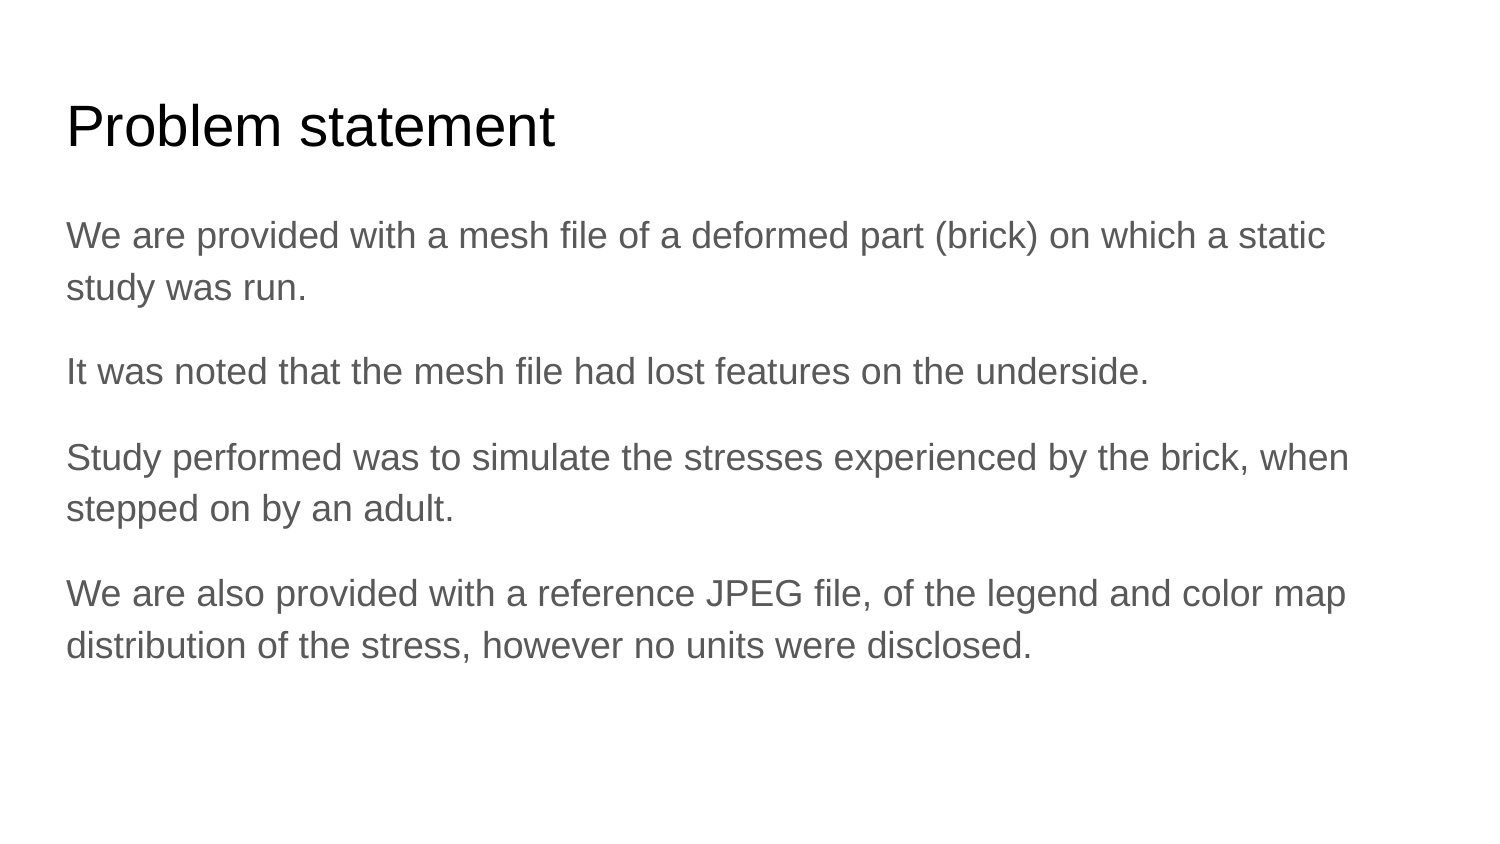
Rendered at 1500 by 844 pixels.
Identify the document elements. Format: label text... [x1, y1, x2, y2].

list We are provided with a mesh file of a deformed part (brick) on which a static study was run. It was noted that the mesh file had lost features on the underside. Study performed was to simulate the stresses experienced by the brick, when stepped on by an adult. We are also provided with a reference JPEG file, of the legend and color map distribution of the stress, however no units were disclosed. [51, 189, 1410, 750]
title Problem statement [51, 72, 1449, 167]
